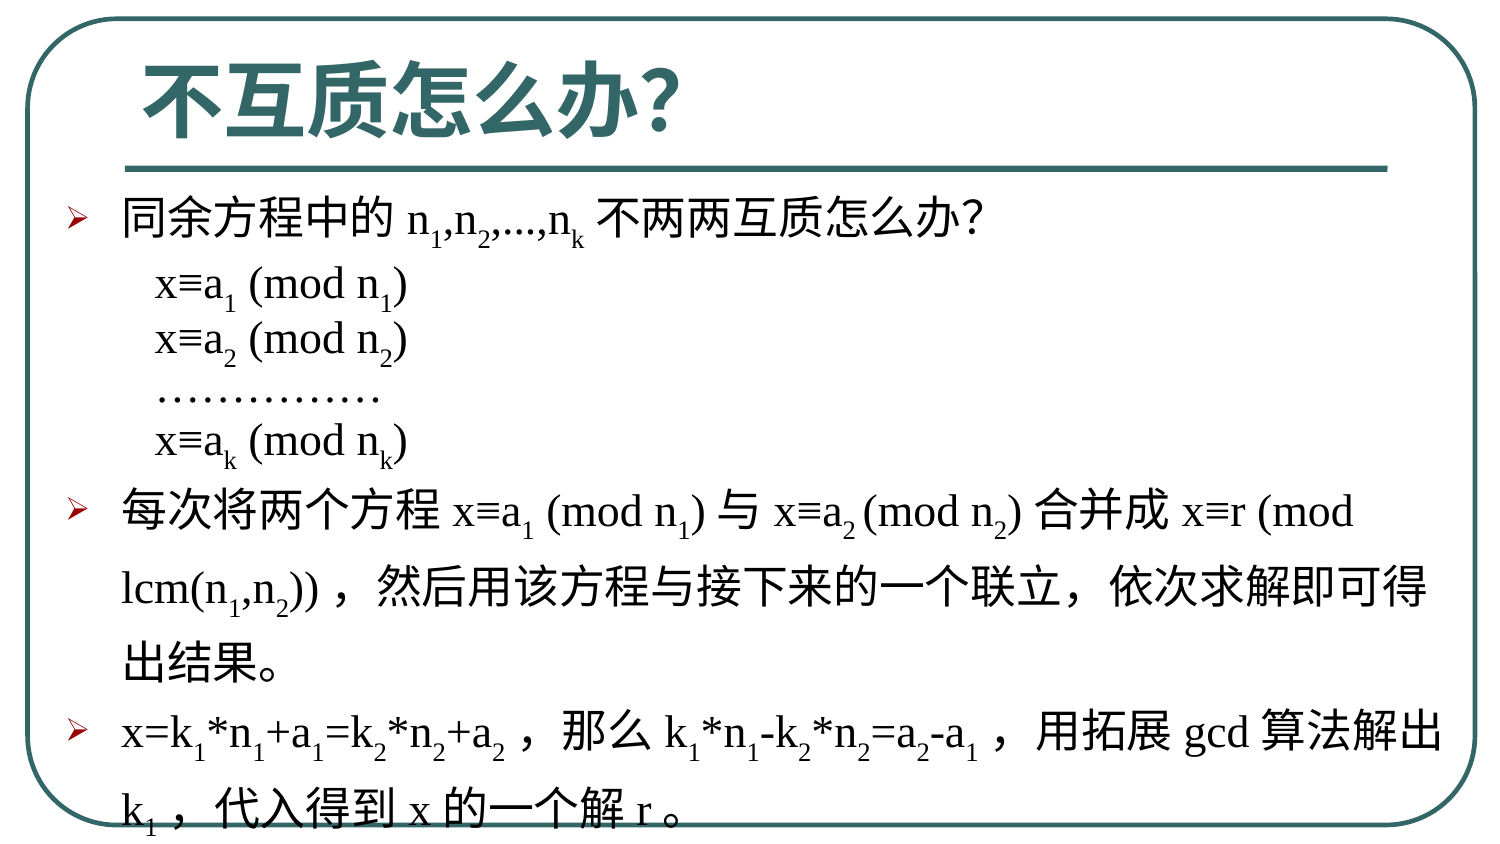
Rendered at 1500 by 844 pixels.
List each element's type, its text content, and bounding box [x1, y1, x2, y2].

list 同余方程中的n1,n2,...,nk不两两互质怎么办？ x≡a1 (mod n1) x≡a2 (mod n2) …………… x≡ak (mod nk) 每次将两个方程x≡a1 (mod n1)与x≡a2 (mod n2)合并成x≡r (mod lcm(n1,n2))，然后用该方程与接下来的一个联立，依次求解即可得出结果。 x=k1*n1+a1=k2*n2+a2，那么k1*n1-k2*n2=a2-a1，用拓展gcd算法解出k1，代入得到x的一个解r。 [50, 168, 1463, 797]
title 不互质怎么办？ [125, 28, 1388, 168]
